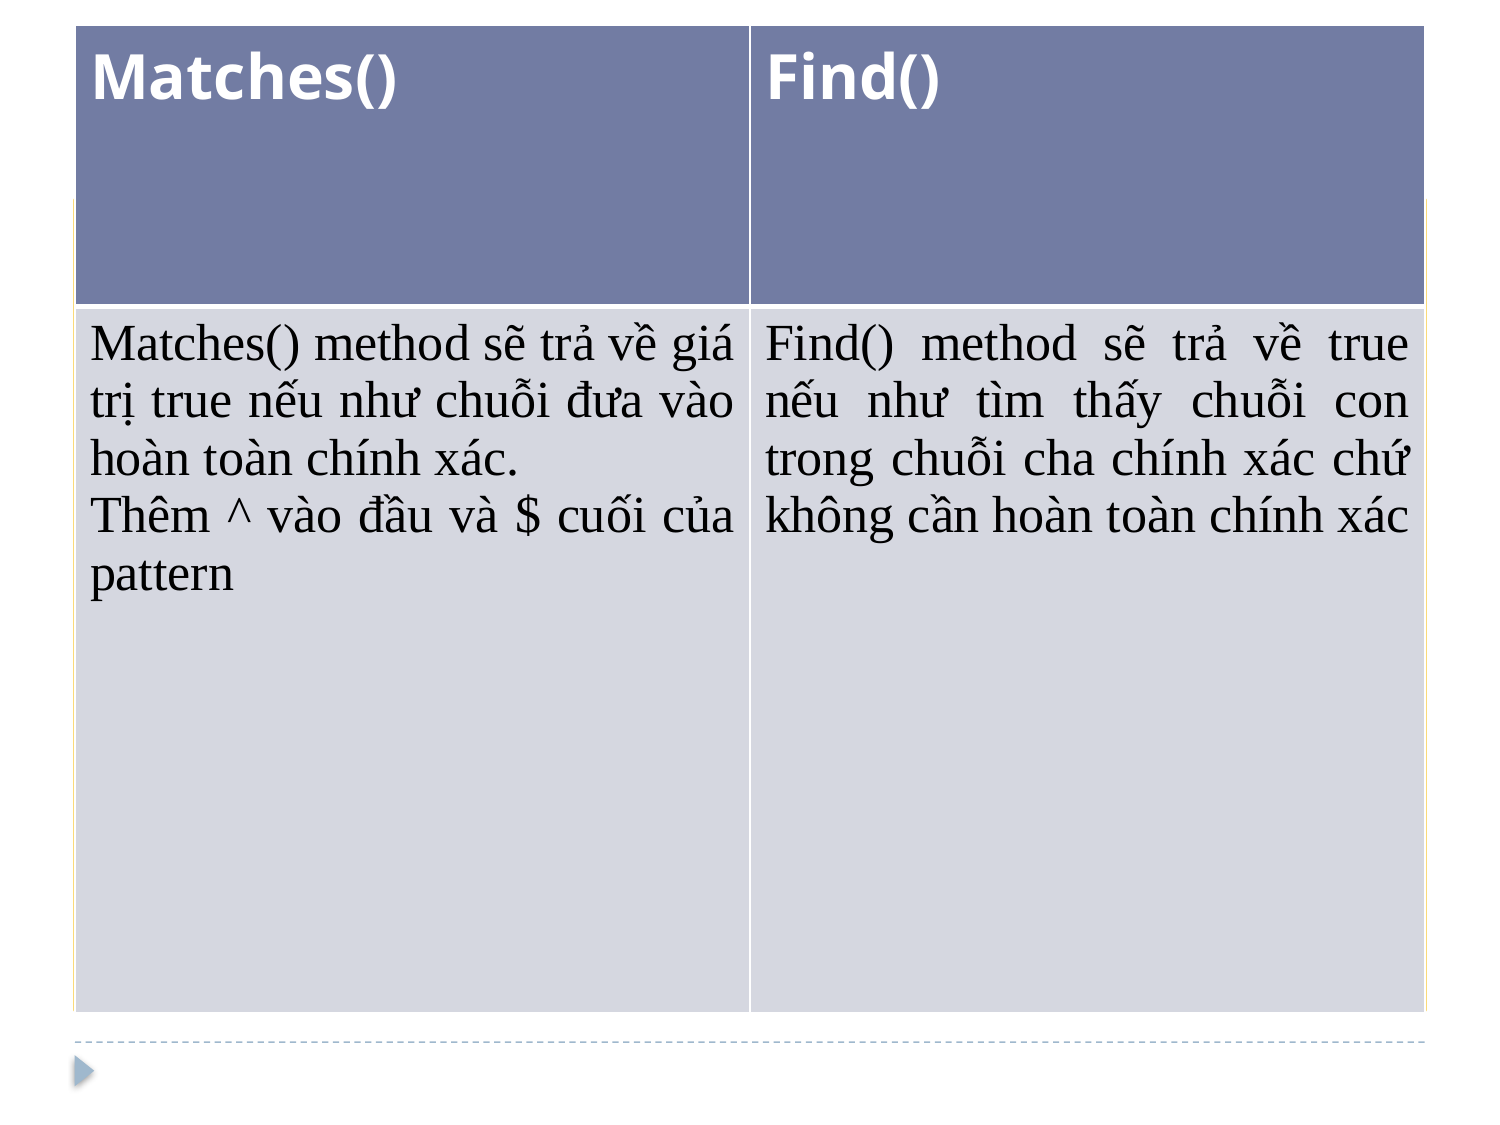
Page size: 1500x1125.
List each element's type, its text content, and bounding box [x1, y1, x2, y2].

table_cell Find() method sẽ trả về true nếu như tìm thấy chuỗi con trong chuỗi cha chính xác chứ không cần hoàn toàn chính xác [751, 309, 1424, 1012]
table_header Matches() [76, 26, 749, 304]
table_cell Matches() method sẽ trả về giá trị true nếu như chuỗi đưa vào hoàn toàn chính xác. Thêm ^ vào đầu và $ cuối của pattern [76, 309, 749, 1012]
table_header Find() [751, 26, 1424, 304]
